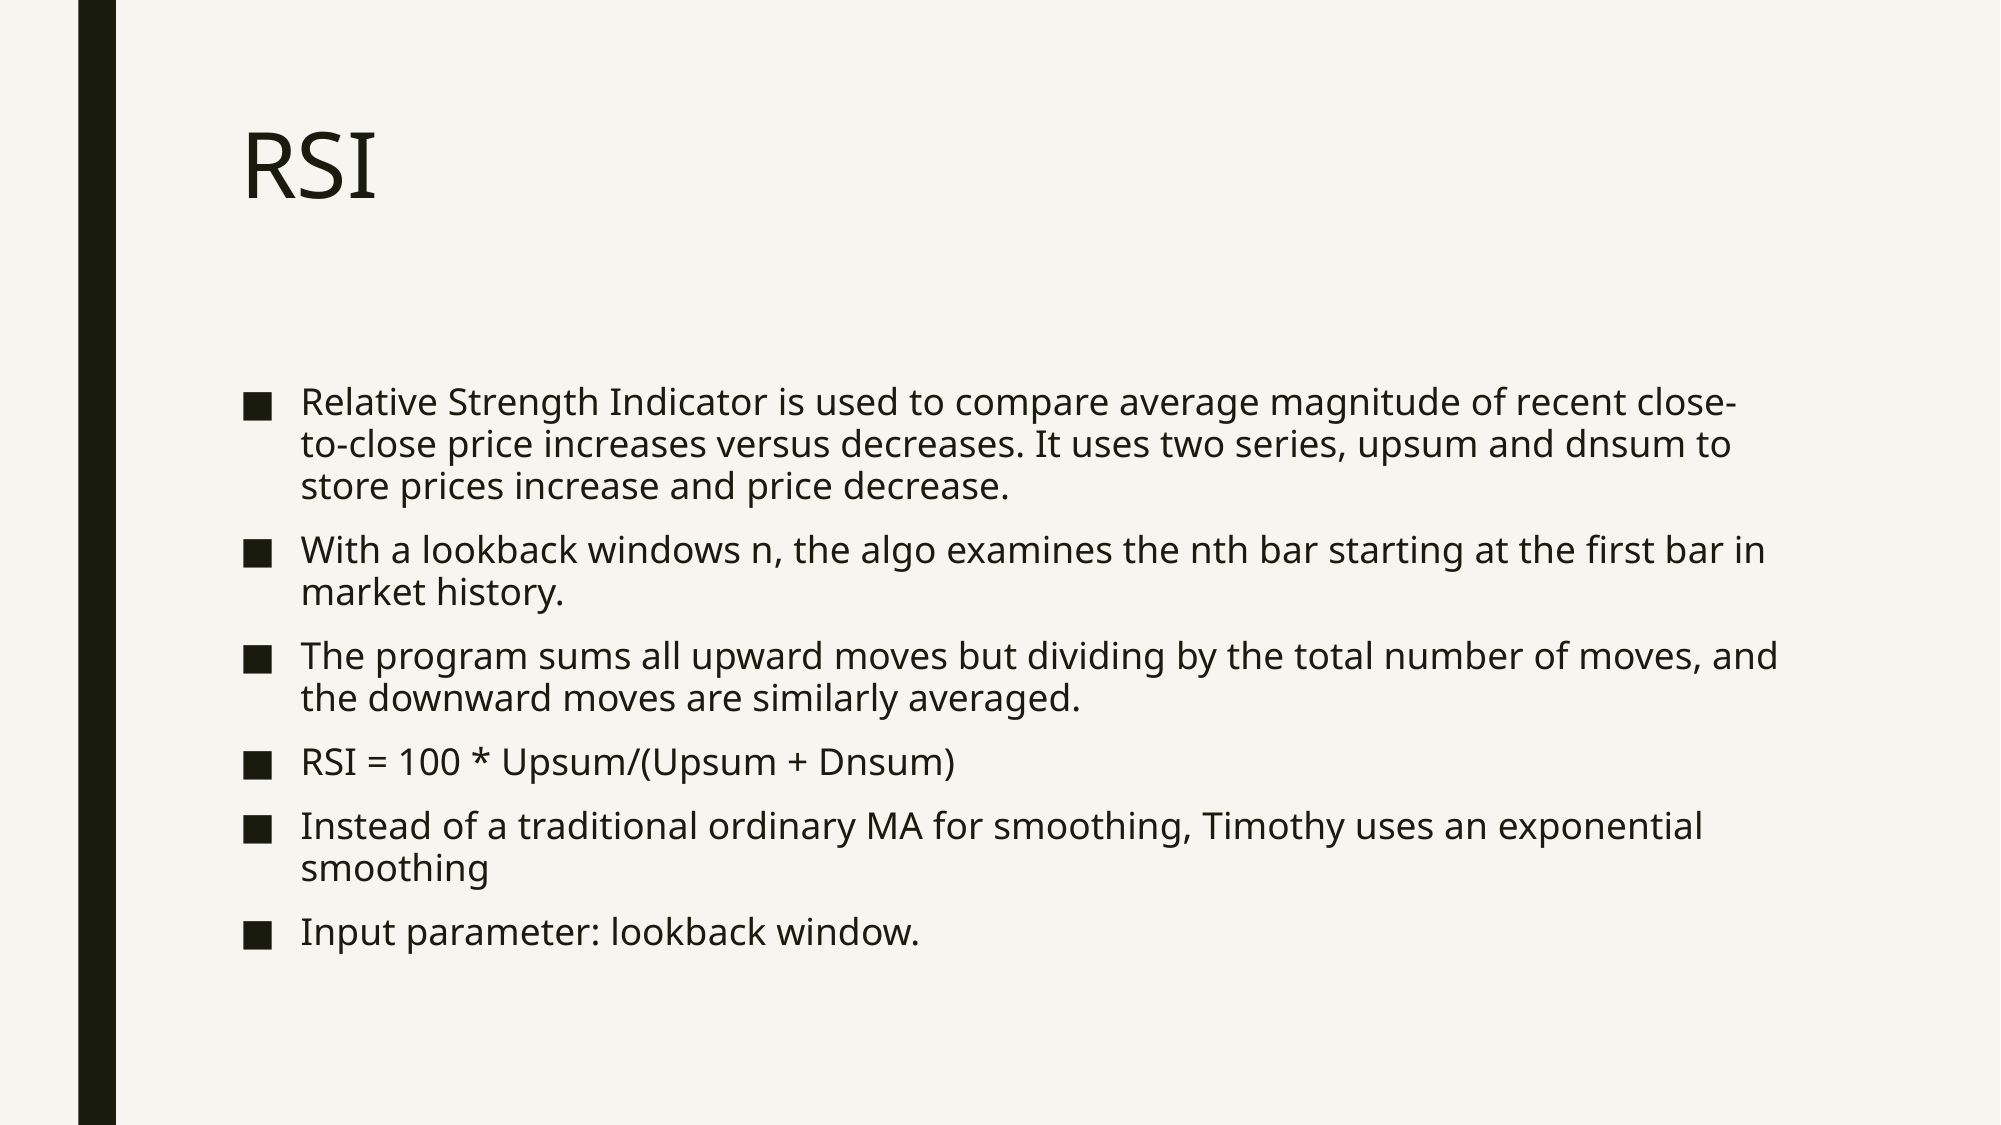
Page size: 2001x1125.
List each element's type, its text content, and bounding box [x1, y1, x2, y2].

title RSI [225, 112, 1800, 357]
list Relative Strength Indicator is used to compare average magnitude of recent close-to-close price increases versus decreases. It uses two series, upsum and dnsum to store prices increase and price decrease. With a lookback windows n, the algo examines the nth bar starting at the first bar in market history. The program sums all upward moves but dividing by the total number of moves, and the downward moves are similarly averaged. RSI = 100 * Upsum/(Upsum + Dnsum) Instead of a traditional ordinary MA for smoothing, Timothy uses an exponential smoothing Input parameter: lookback window. [225, 375, 1800, 963]
